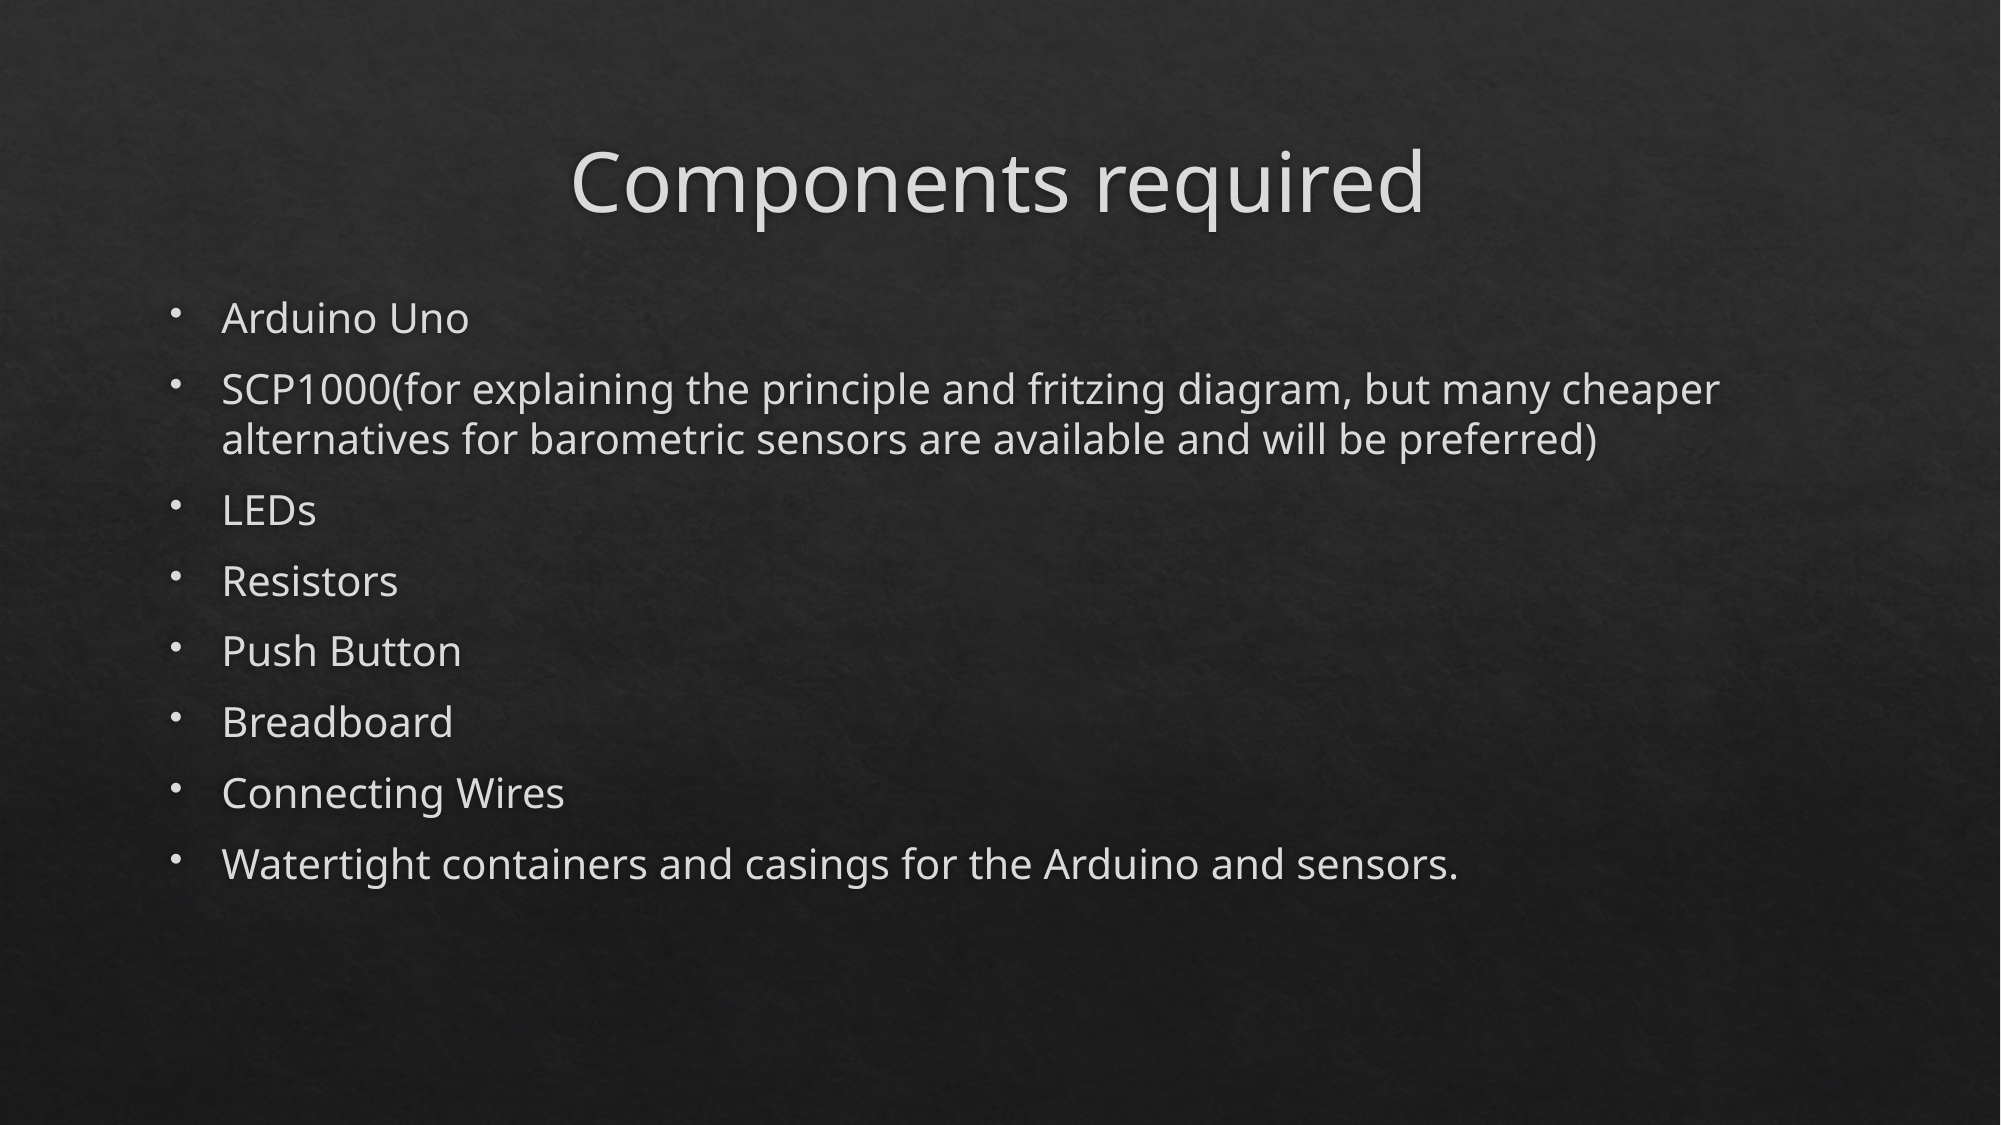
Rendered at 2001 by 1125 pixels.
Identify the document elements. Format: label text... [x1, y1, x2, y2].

list Arduino Uno SCP1000(for explaining the principle and fritzing diagram, but many cheaper alternatives for barometric sensors are available and will be preferred) LEDs Resistors Push Button Breadboard Connecting Wires Watertight containers and casings for the Arduino and sensors. [149, 284, 1849, 950]
title Components required [149, 99, 1849, 260]
